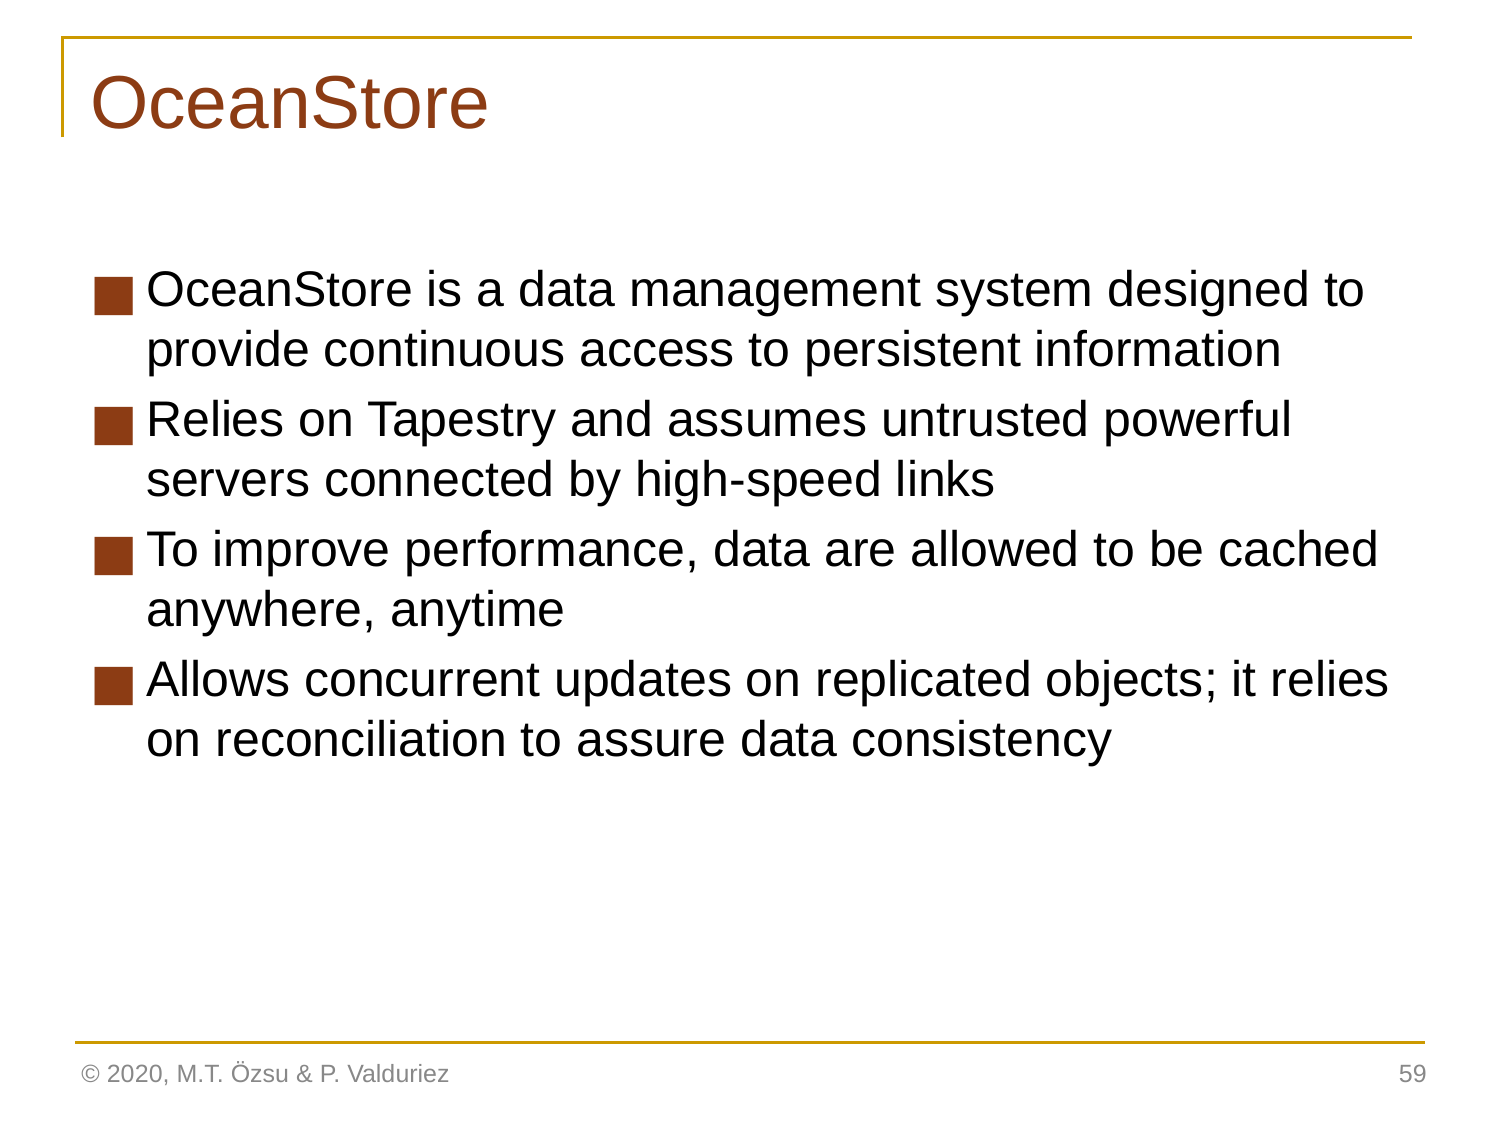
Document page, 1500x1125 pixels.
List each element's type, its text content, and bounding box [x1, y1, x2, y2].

title OceanStore [75, 45, 1425, 233]
footer © 2020, M.T. Özsu & P. Valduriez [66, 1042, 573, 1103]
list OceanStore is a data management system designed to provide continuous access to persistent information Relies on Tapestry and assumes untrusted powerful servers connected by high-speed links To improve performance, data are allowed to be cached anywhere, anytime Allows concurrent updates on replicated objects; it relies on reconciliation to assure data consistency [75, 249, 1425, 993]
slide_number ‹#› [1104, 1042, 1442, 1103]
